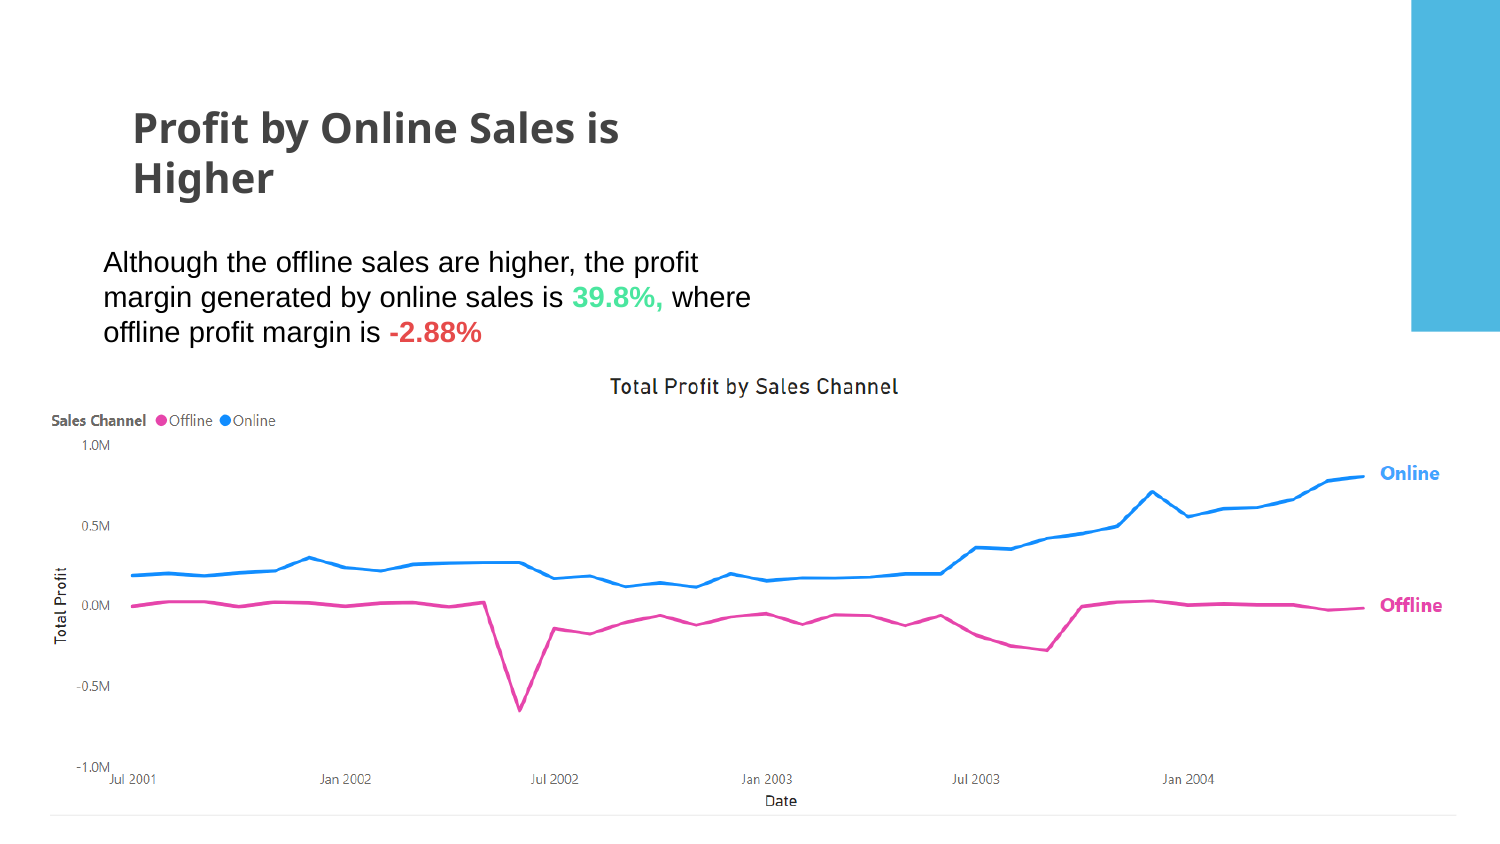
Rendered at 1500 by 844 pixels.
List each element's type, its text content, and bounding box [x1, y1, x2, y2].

text_box [1411, 0, 1500, 332]
title Profit by Online Sales is Higher [116, 87, 750, 173]
picture [49, 373, 1457, 821]
text_box Although the offline sales are higher, the profit margin generated by online sales is 39.8%, where offline profit margin is -2.88% [88, 235, 779, 356]
